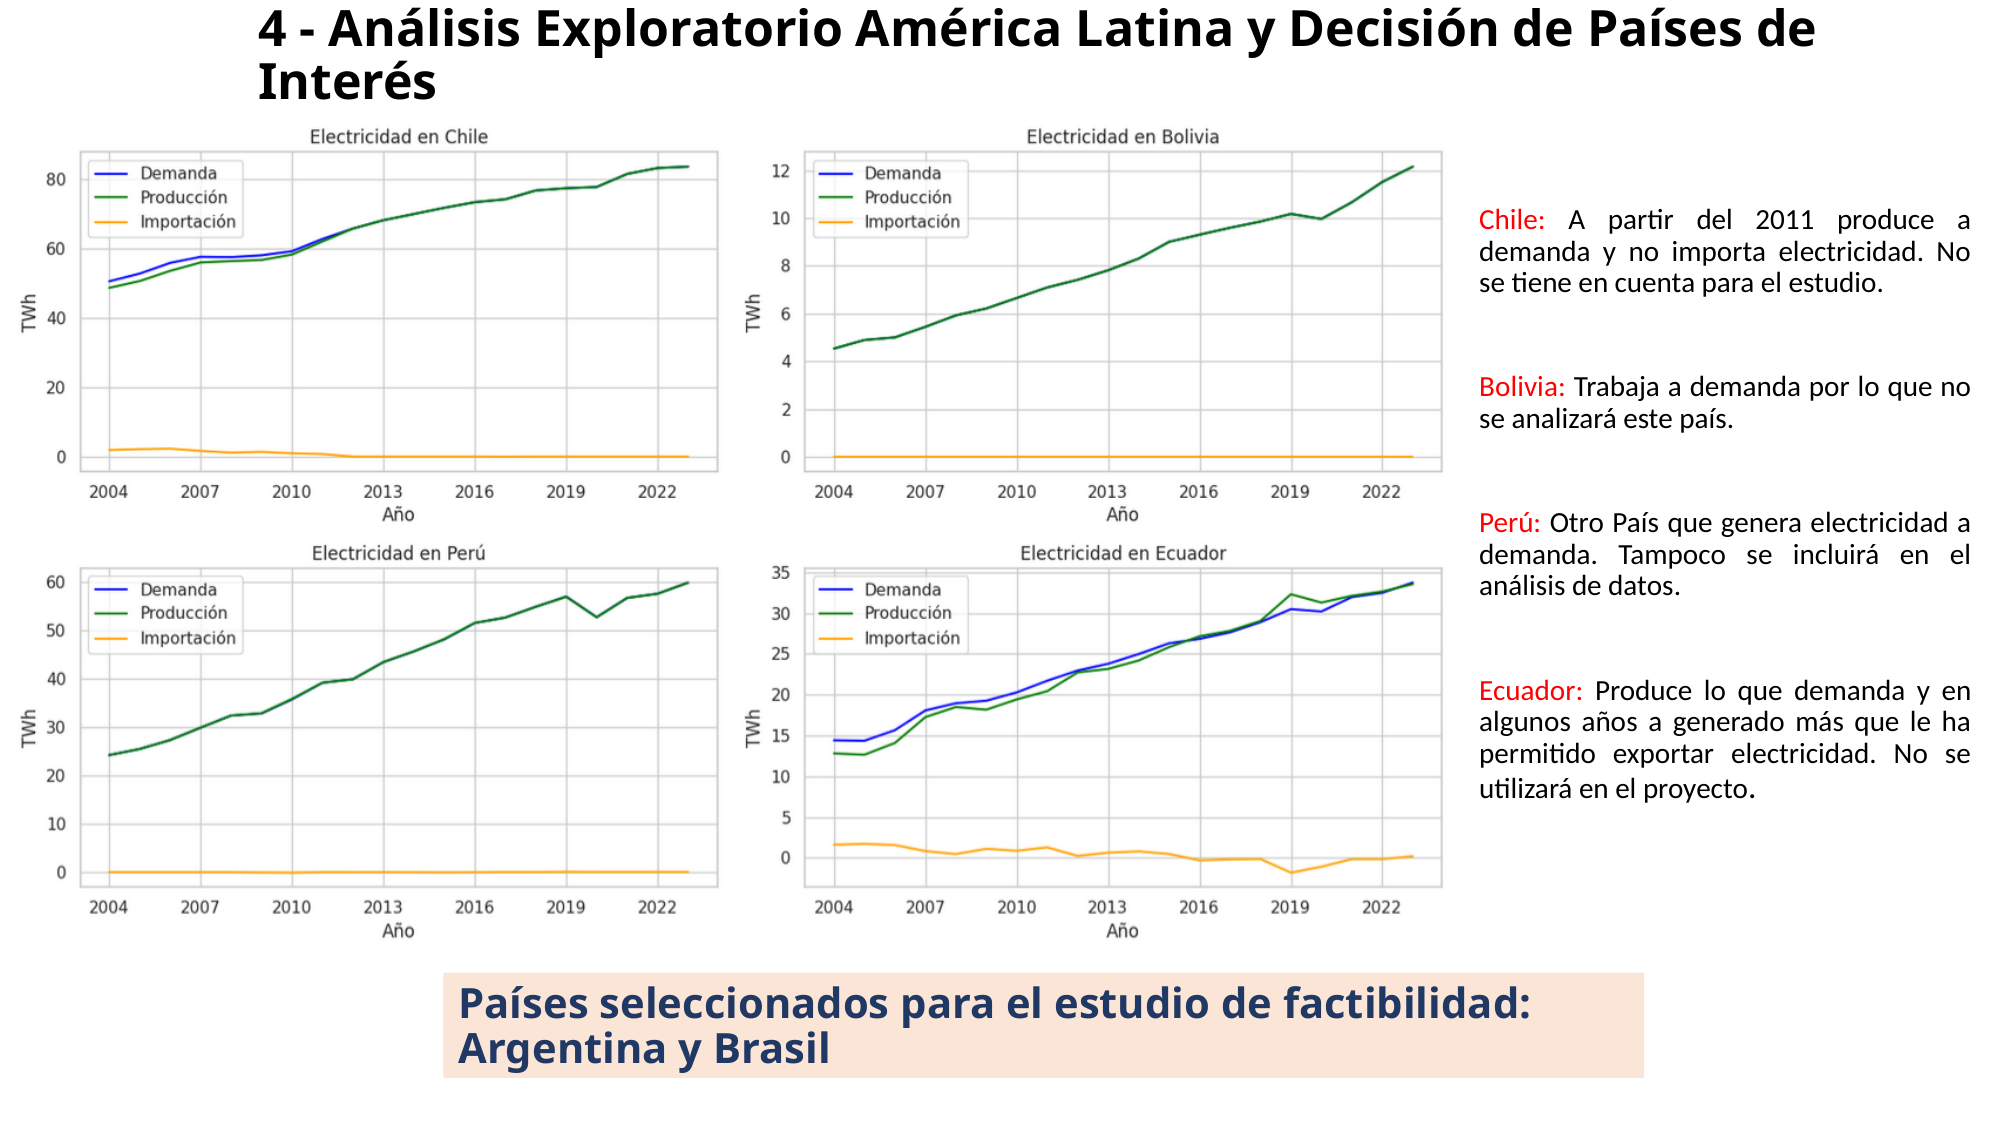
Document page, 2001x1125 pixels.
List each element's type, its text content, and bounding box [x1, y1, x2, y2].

title Países seleccionados para el estudio de factibilidad: Argentina y Brasil [443, 972, 1645, 1078]
picture [0, 121, 1450, 949]
text_box 4 - Análisis Exploratorio América Latina y Decisión de Países de Interés [243, 29, 1969, 135]
text_box Chile: A partir del 2011 produce a demanda y no importa electricidad. No se tiene en cuenta para el estudio. Bolivia: Trabaja a demanda por lo que no se analizará este país. Perú: Otro País que genera electricidad a demanda. Tampoco se incluirá en el análisis de datos. Ecuador: Produce lo que demanda y en algunos años a generado más que le ha permitido exportar electricidad. No se utilizará en el proyecto. [1464, 197, 1987, 874]
